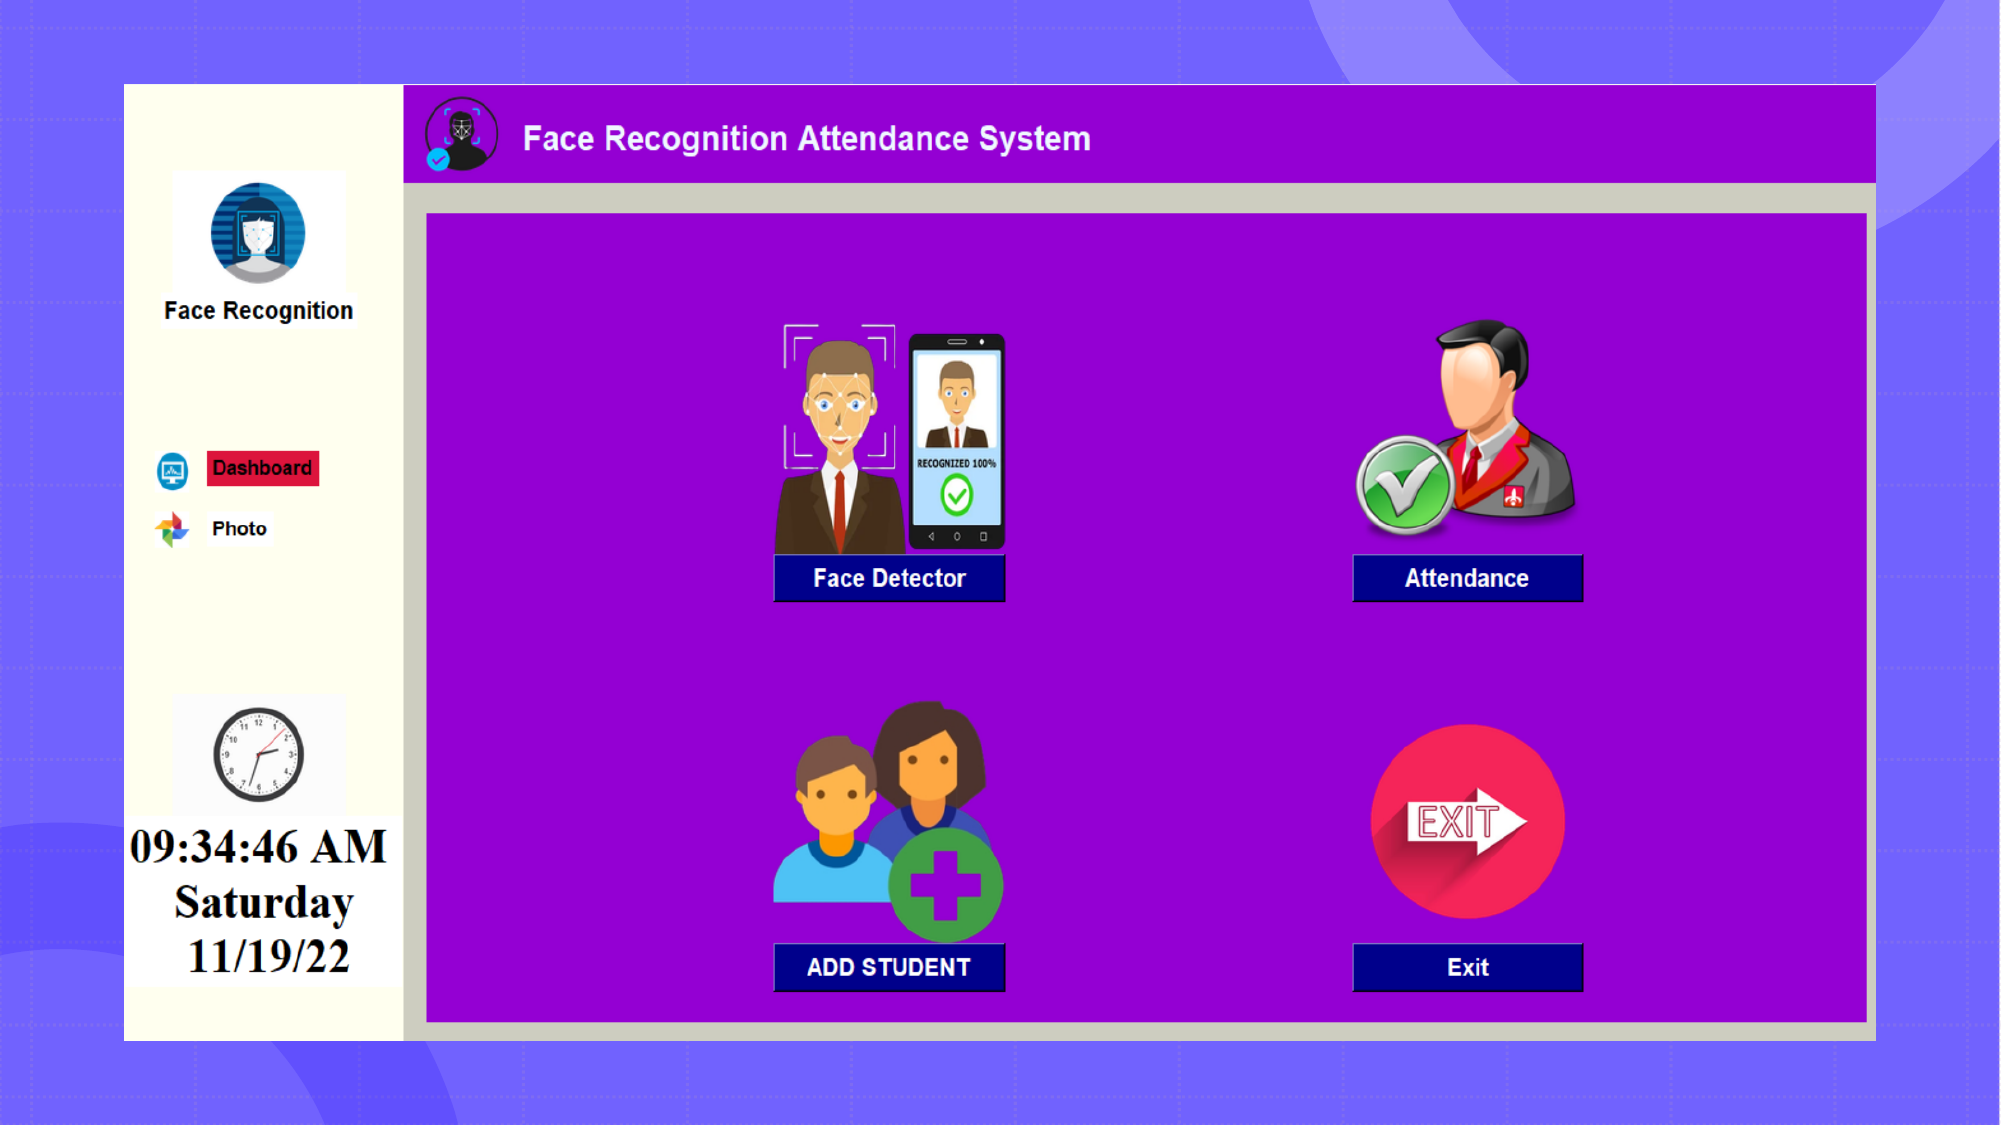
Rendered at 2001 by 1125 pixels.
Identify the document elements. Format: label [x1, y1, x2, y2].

picture [124, 84, 1876, 1041]
